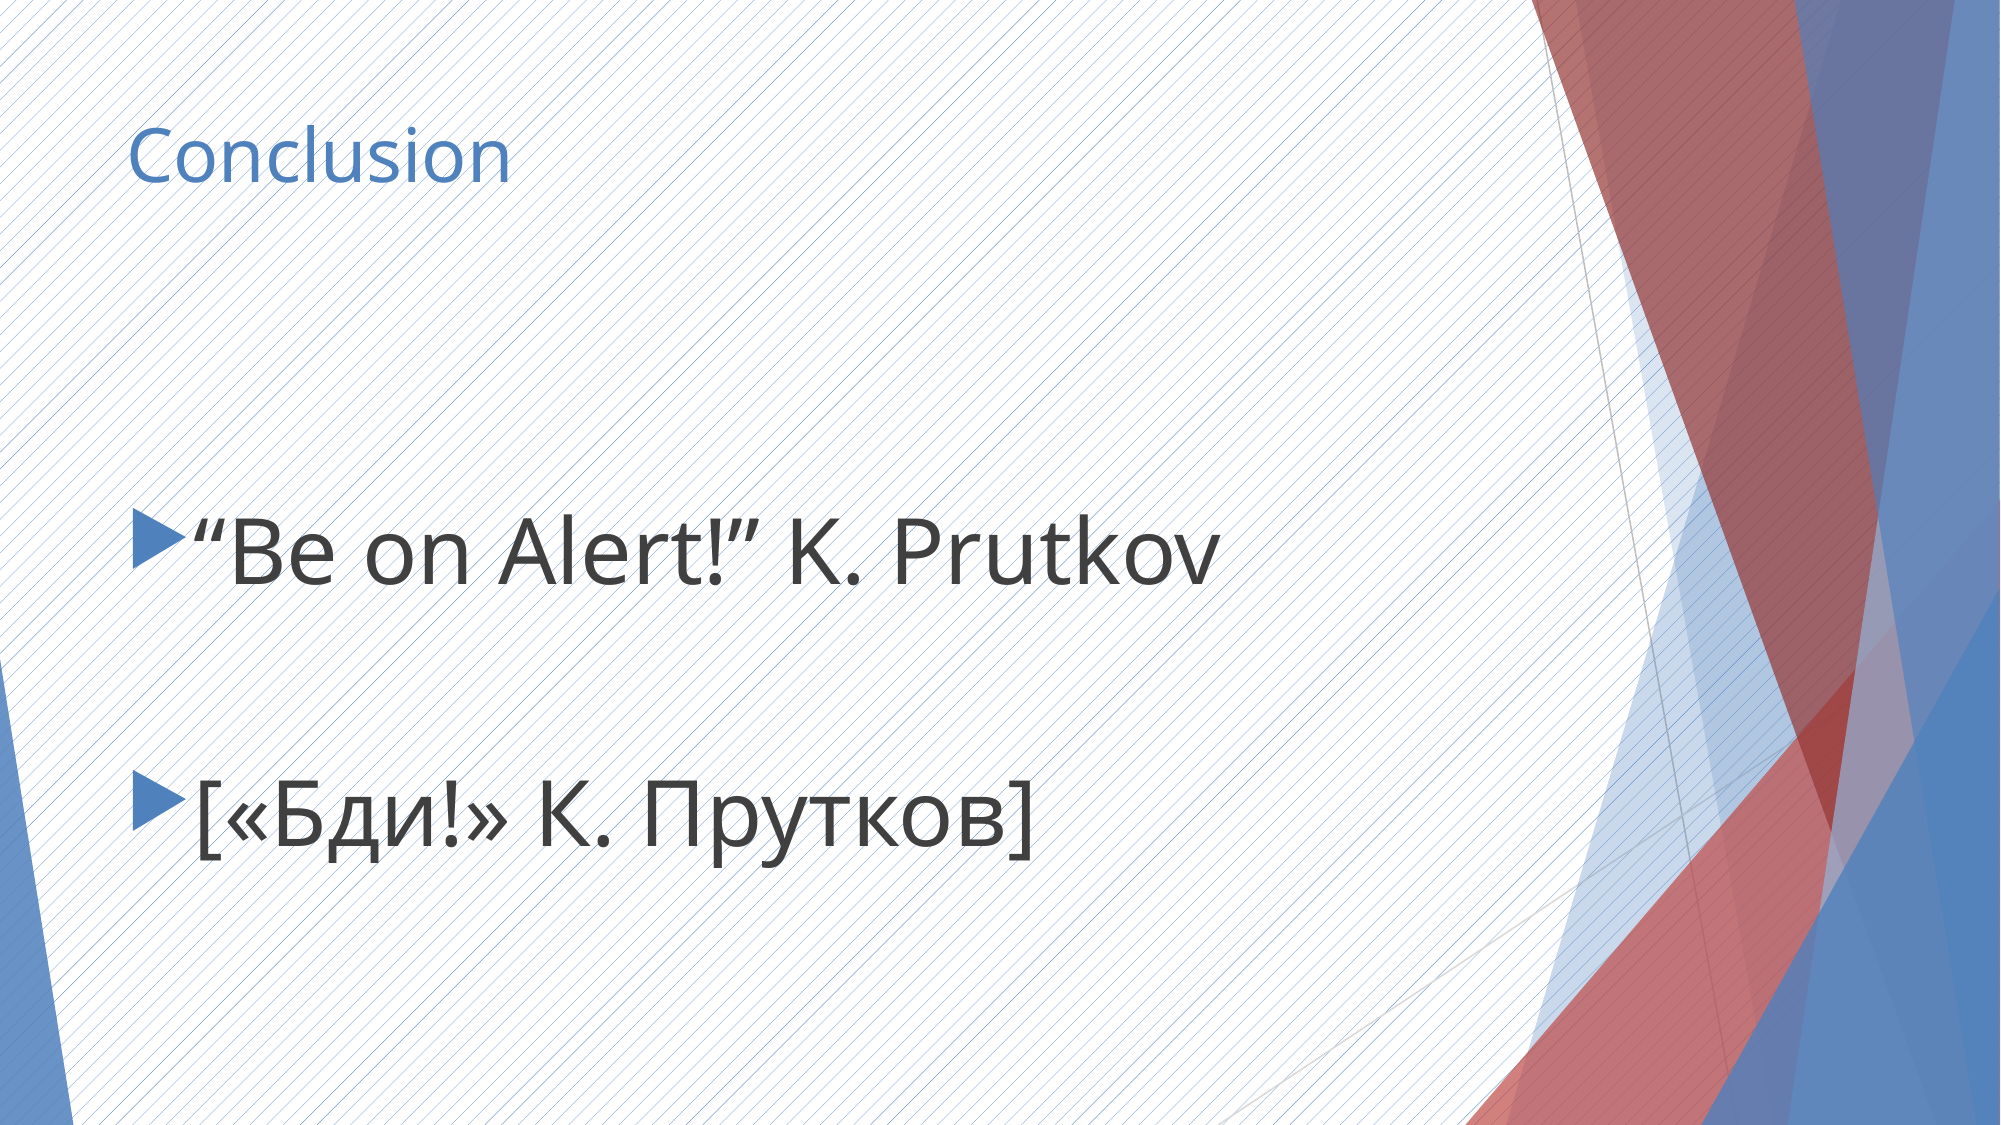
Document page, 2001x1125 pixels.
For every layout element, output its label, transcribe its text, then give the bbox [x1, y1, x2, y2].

title Conclusion [111, 99, 1522, 317]
list “Be on Alert!” K. Prutkov [«Бди!» К. Прутков] [111, 354, 1522, 992]
